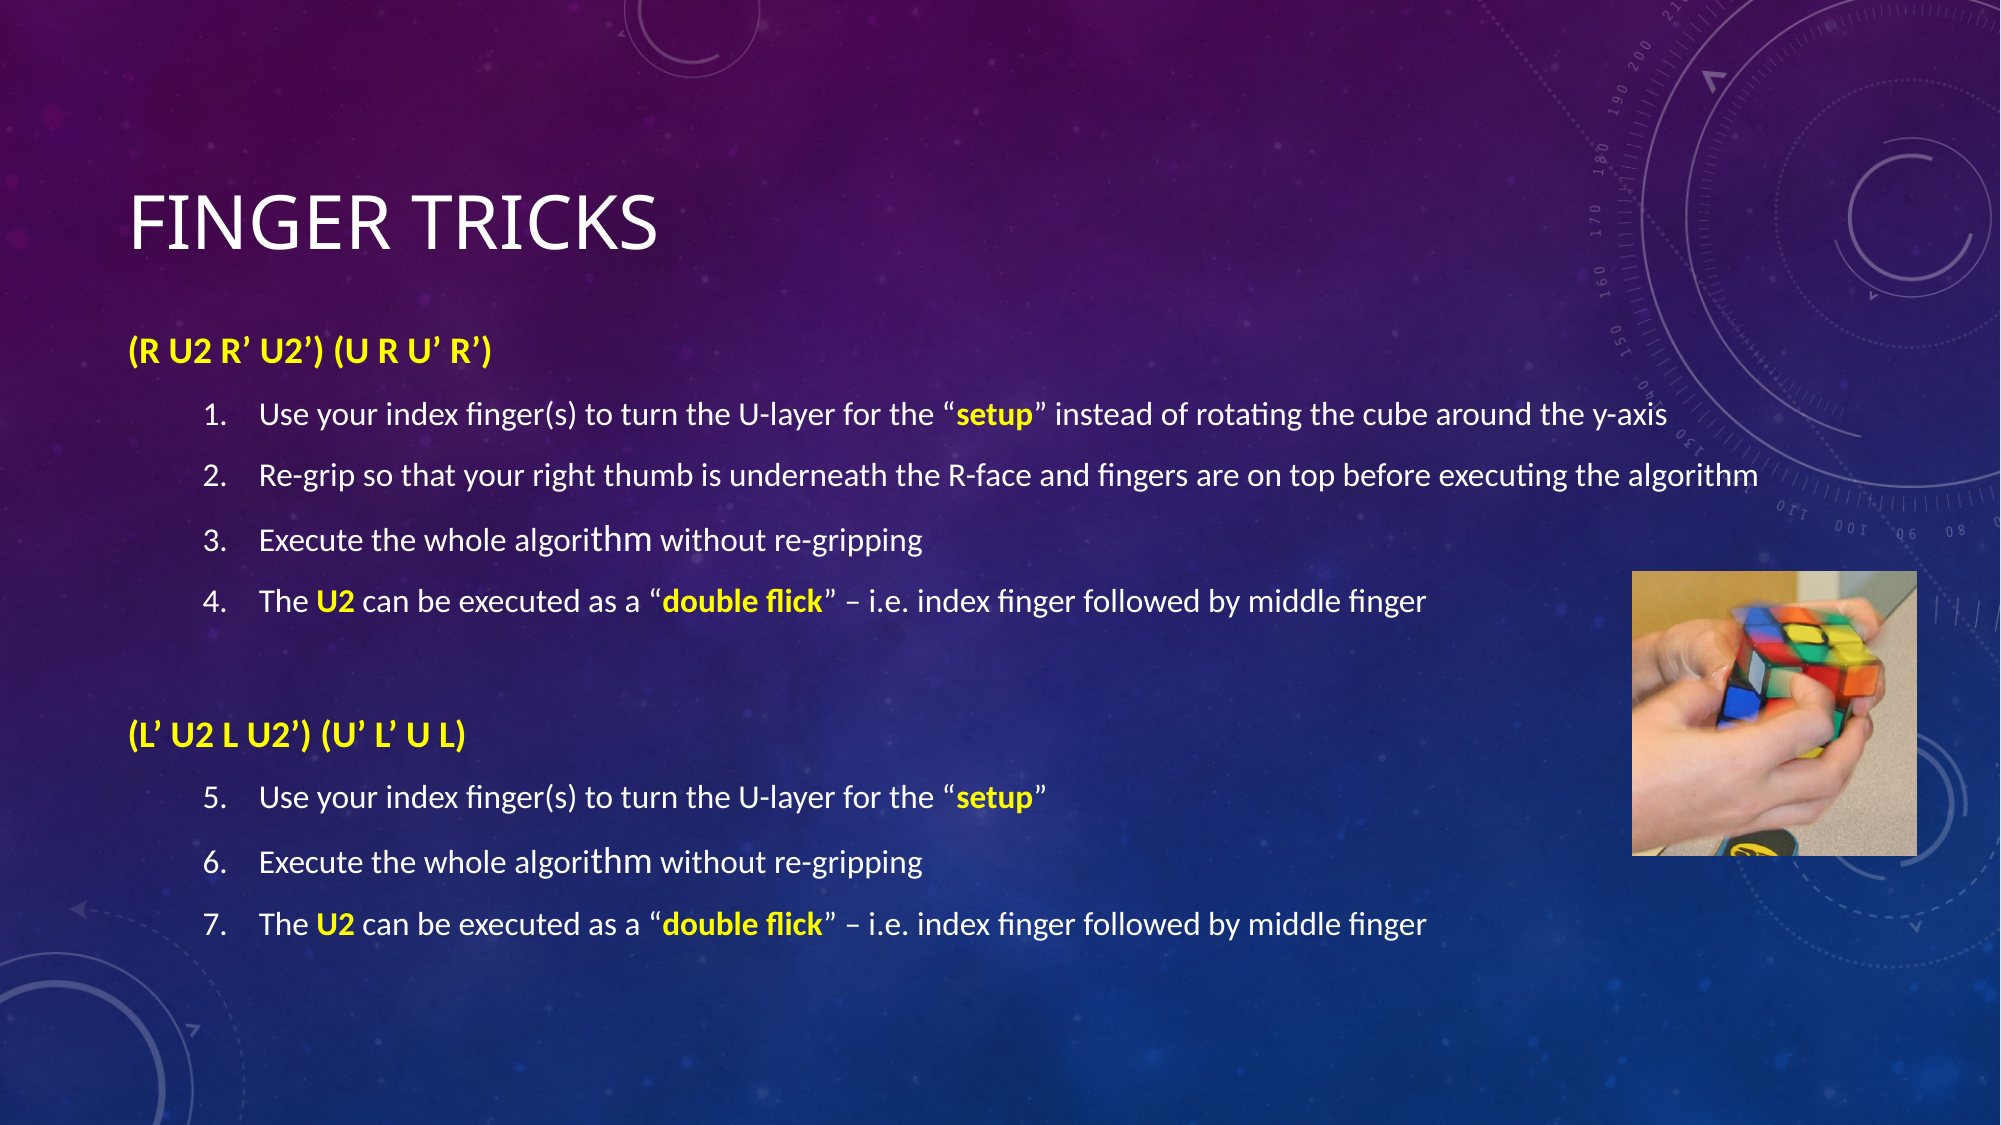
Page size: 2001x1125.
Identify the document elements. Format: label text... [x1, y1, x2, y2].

list (R U2 R’ U2’) (U R U’ R’) Use your index finger(s) to turn the U-layer for the “setup” instead of rotating the cube around the y-axis Re-grip so that your right thumb is underneath the R-face and fingers are on top before executing the algorithm Execute the whole algorithm without re-gripping The U2 can be executed as a “double flick” – i.e. index finger followed by middle finger (L’ U2 L U2’) (U’ L’ U L) Use your index finger(s) to turn the U-layer for the “setup” Execute the whole algorithm without re-gripping The U2 can be executed as a “double flick” – i.e. index finger followed by middle finger [112, 273, 1829, 995]
title Finger Tricks [112, 99, 1775, 273]
picture [0, 0, 2001, 1125]
